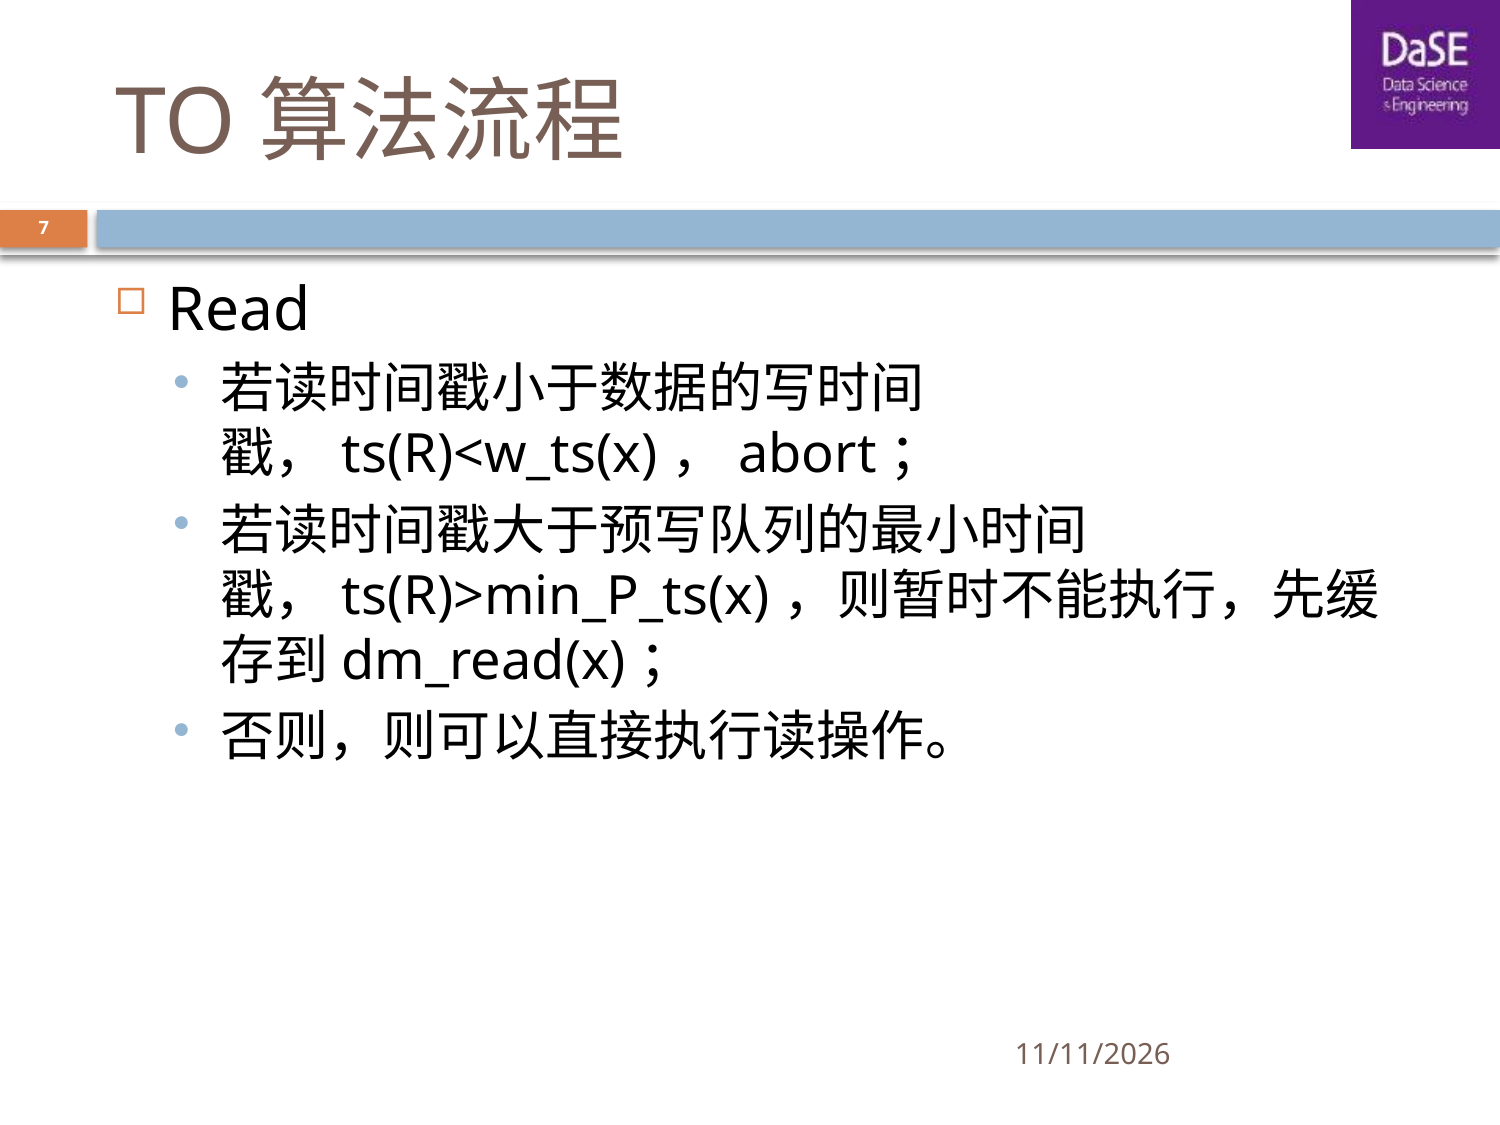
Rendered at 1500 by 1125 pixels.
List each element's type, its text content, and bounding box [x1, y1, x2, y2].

slide_number 7 [0, 208, 88, 249]
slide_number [999, 1025, 1438, 1085]
picture [1351, 0, 1500, 149]
list Read 若读时间戳小于数据的写时间戳，ts(R)<w_ts(x)，abort； 若读时间戳大于预写队列的最小时间戳，ts(R)>min_P_ts(x)，则暂时不能执行，先缓存到dm_read(x)； 否则，则可以直接执行读操作。 [100, 262, 1438, 1000]
title TO算法流程 [100, 35, 1438, 198]
